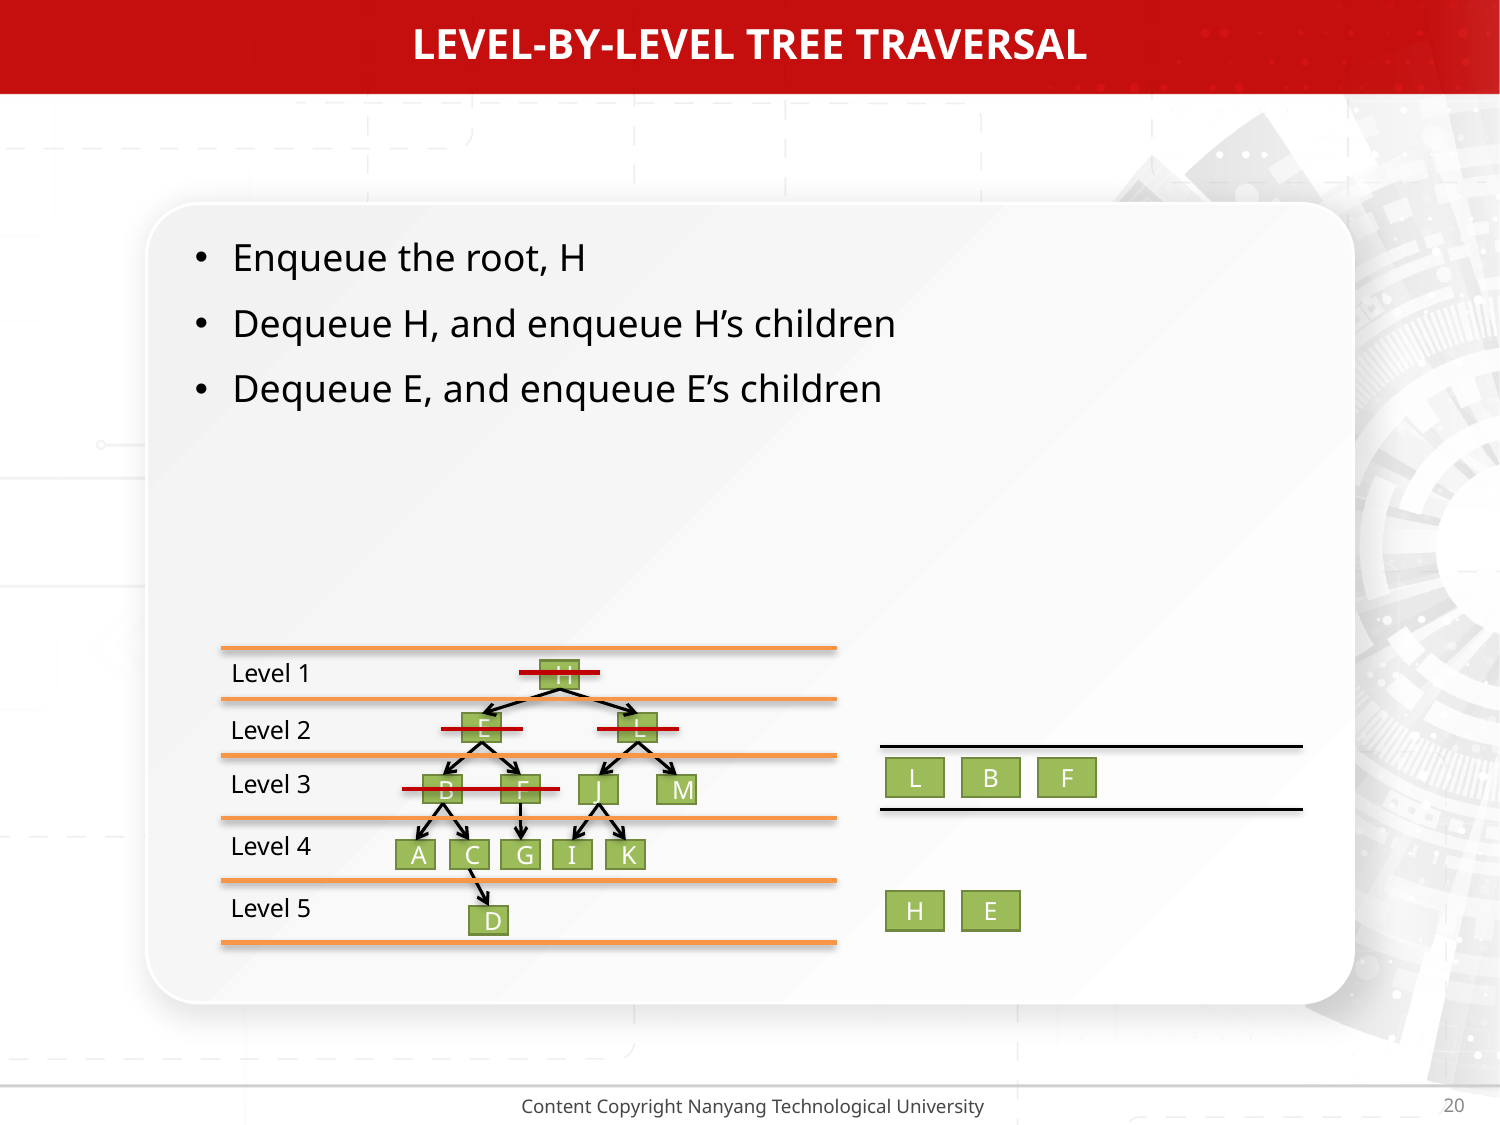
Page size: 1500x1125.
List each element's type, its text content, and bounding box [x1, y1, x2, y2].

text_box C [880, 811, 1302, 816]
text_box C [880, 748, 1302, 754]
text_box E [961, 890, 1021, 932]
text_box Level 4 [215, 823, 220, 868]
text_box L [885, 757, 945, 798]
picture [0, 93, 1500, 1084]
text_box Level 5 [215, 885, 220, 930]
text_box F [1037, 757, 1097, 798]
text_box H [885, 890, 945, 932]
text_box Level 3 [215, 760, 220, 806]
text_box Level 1 [216, 650, 220, 695]
text_box B [961, 757, 1021, 798]
text_box Level 2 [215, 706, 220, 752]
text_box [220, 647, 838, 943]
text_box Enqueue the root, H Dequeue H, and enqueue H’s children Dequeue E, and enqueue E’s children [180, 226, 1325, 936]
picture [0, 1088, 1500, 1125]
title Level-by-level tree traversal [0, 0, 1500, 93]
